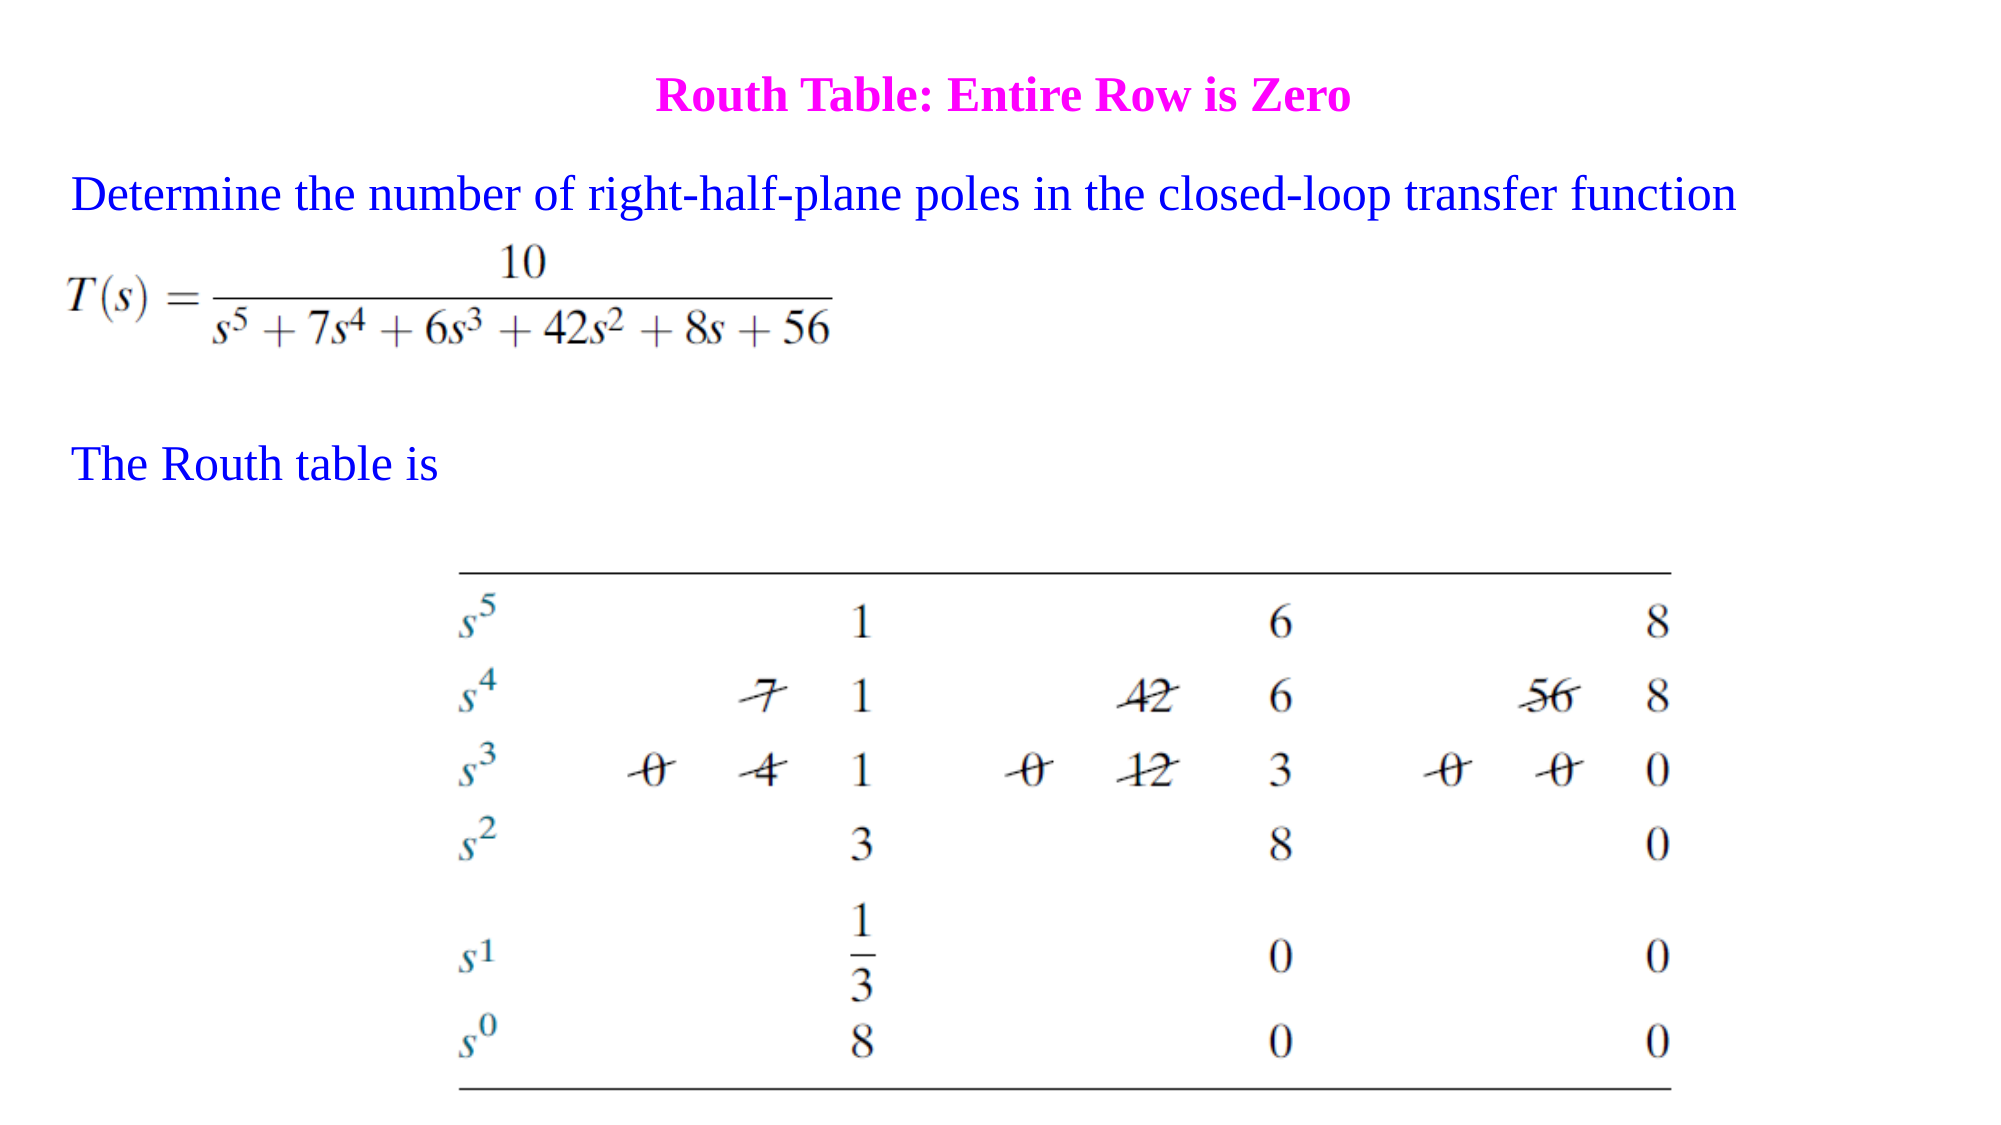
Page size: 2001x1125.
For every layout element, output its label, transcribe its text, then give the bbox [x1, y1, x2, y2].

text_box Determine the number of right-half-plane poles in the closed-loop transfer function The Routh table is [56, 123, 1944, 769]
picture [55, 234, 842, 350]
picture [454, 562, 1686, 1092]
text_box Routh Table: Entire Row is Zero [89, 53, 1918, 123]
